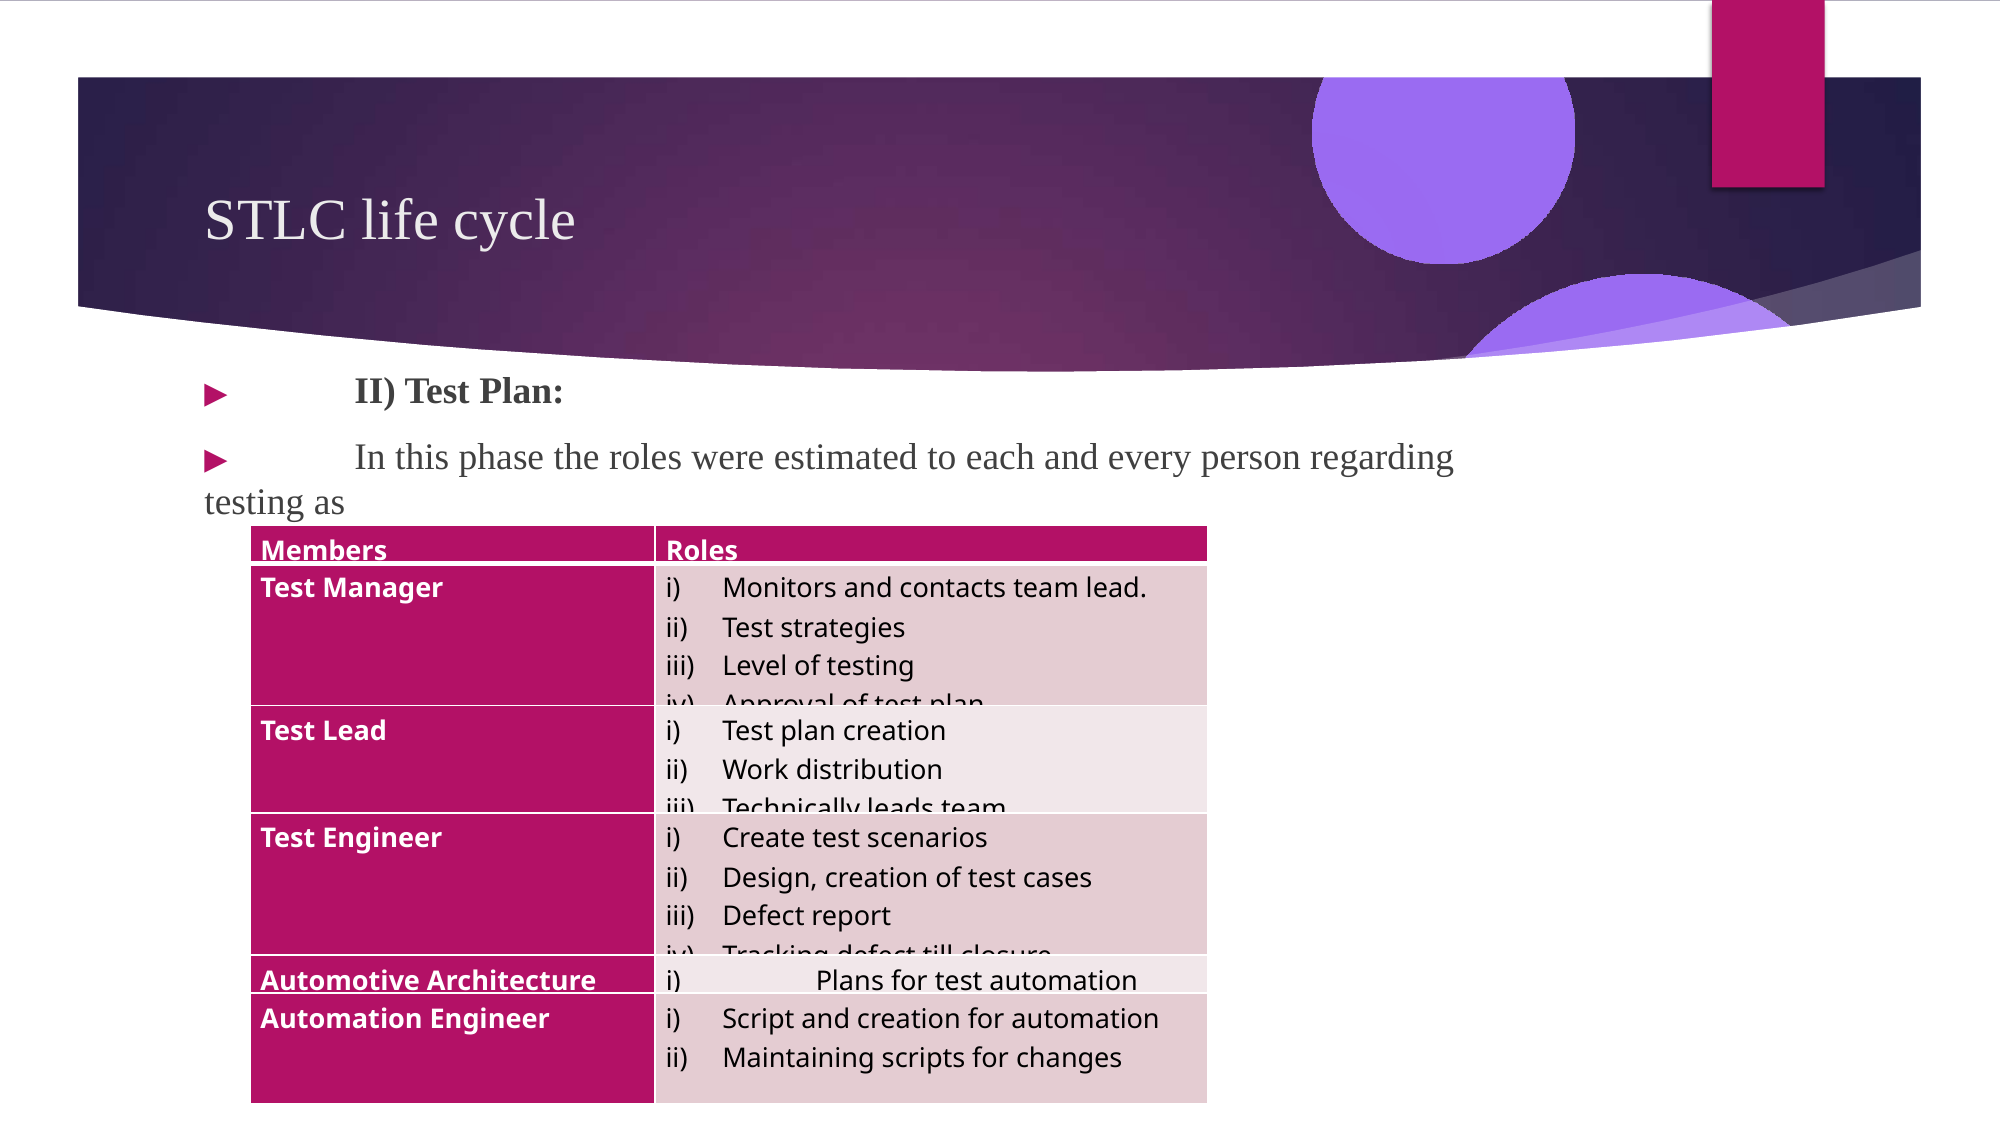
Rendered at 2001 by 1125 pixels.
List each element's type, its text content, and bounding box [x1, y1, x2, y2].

table_cell Create test scenarios Design, creation of test cases Defect report Tracking defect till closure [656, 814, 1207, 954]
table_cell Script and creation for automation Maintaining scripts for changes [656, 994, 1207, 1103]
table_cell Automation Engineer [251, 994, 654, 1103]
title STLC life cycle [202, 178, 579, 342]
table_header Roles [656, 526, 1207, 561]
table_header Members [251, 526, 654, 561]
table_cell Test Engineer [251, 814, 654, 954]
table_cell Automotive Architecture [251, 956, 654, 992]
table_cell i) Plans for test automation [656, 956, 1207, 992]
table_cell Test Lead [251, 706, 654, 812]
table_cell Monitors and contacts team lead. Test strategies Level of testing Approval of test plan. [656, 566, 1207, 705]
text_box ▶ II) Test Plan: ▶ In this phase the roles were estimated to each and every person regarding testing as follows [202, 342, 1529, 567]
picture [79, 0, 1920, 345]
table_cell Test Manager [251, 566, 654, 705]
table_cell Test plan creation Work distribution Technically leads team [656, 706, 1207, 812]
